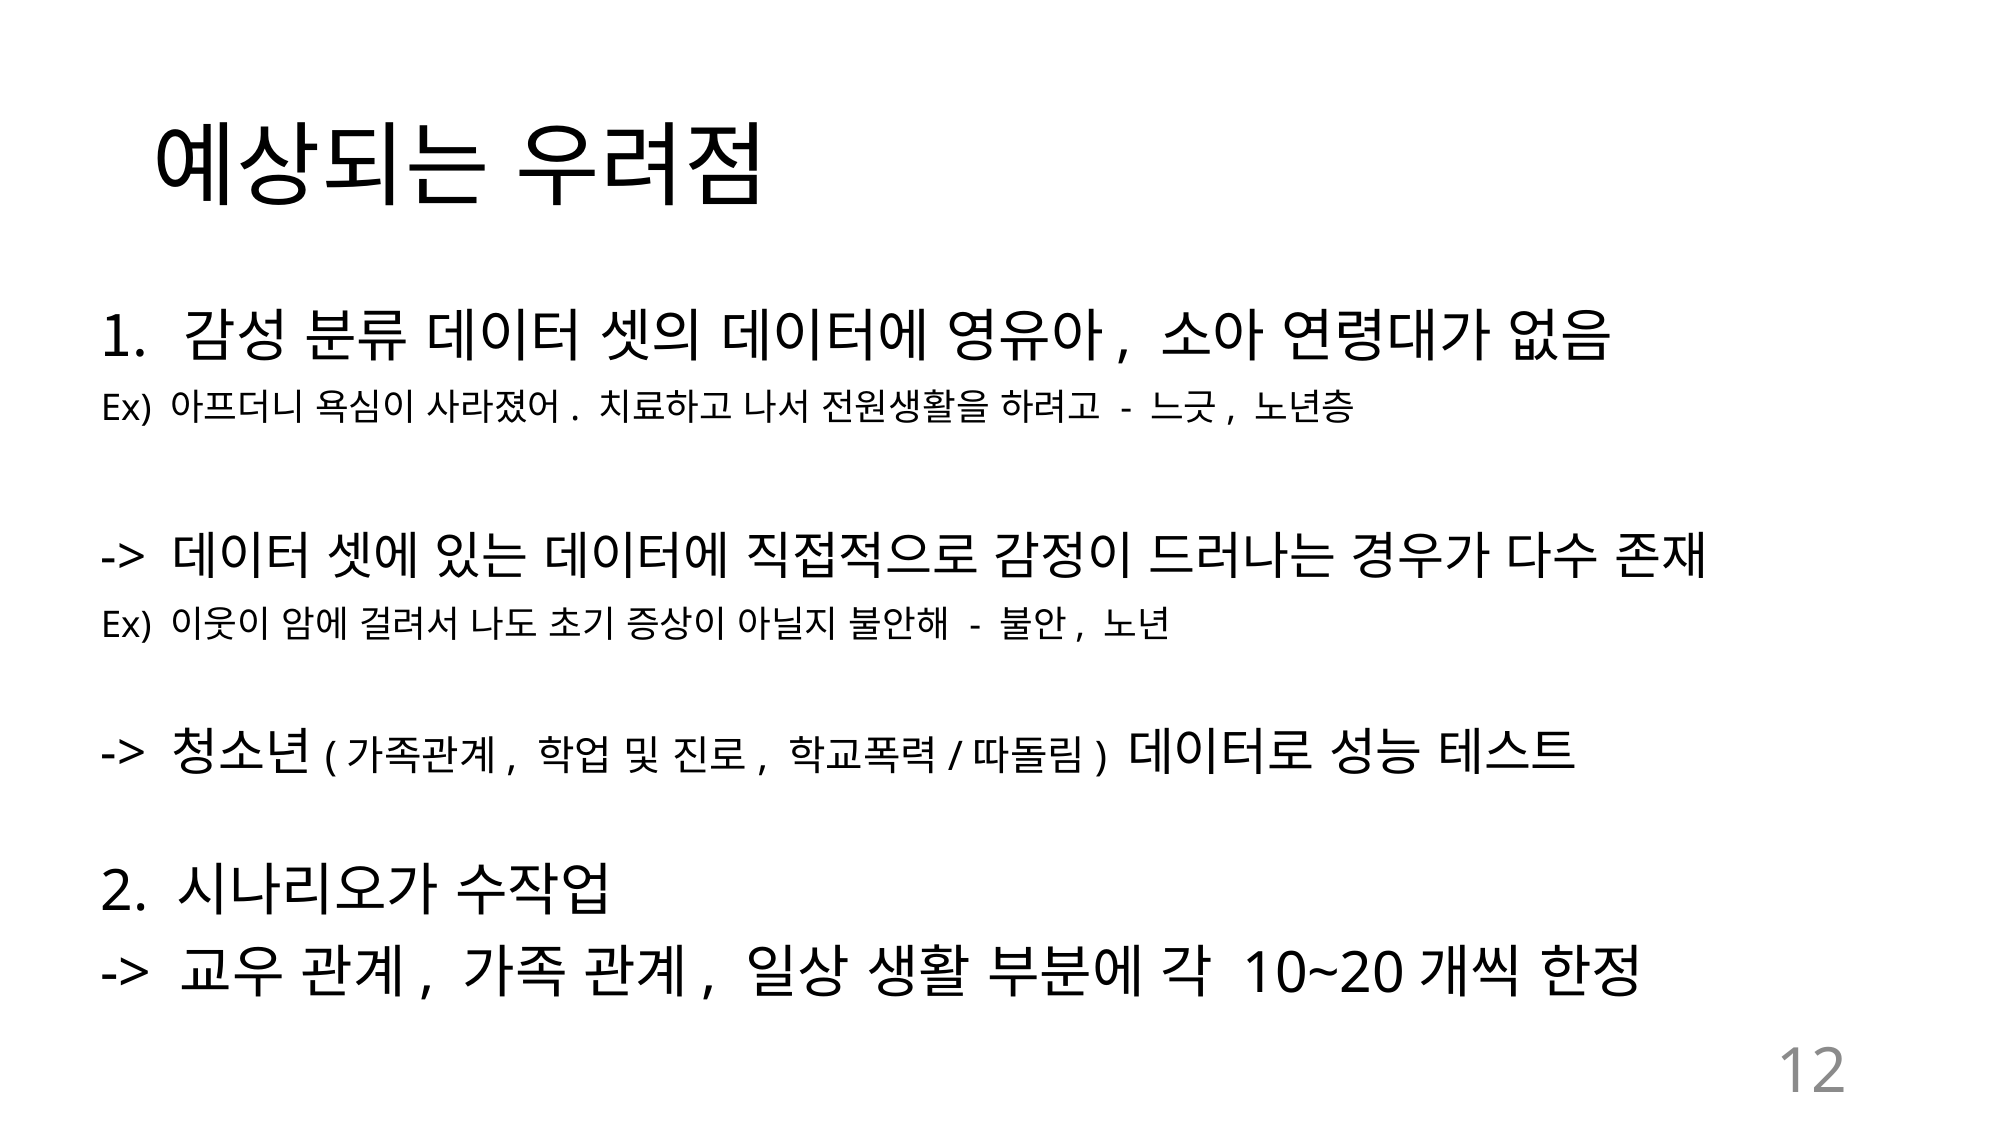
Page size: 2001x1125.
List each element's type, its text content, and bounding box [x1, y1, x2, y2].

slide_number 12 [1412, 1042, 1863, 1103]
list 감성 분류 데이터 셋의 데이터에 영유아, 소아 연령대가 없음 Ex) 아프더니 욕심이 사라졌어. 치료하고 나서 전원생활을 하려고 - 느긋, 노년층 -> 데이터 셋에 있는 데이터에 직접적으로 감정이 드러나는 경우가 다수 존재 Ex) 이웃이 암에 걸려서 나도 초기 증상이 아닐지 불안해 - 불안, 노년 -> 청소년(가족관계, 학업 및 진로, 학교폭력/따돌림) 데이터로 성능 테스트 2. 시나리오가 수작업 -> 교우 관계, 가족 관계, 일상 생활 부분에 각 10~20개씩 한정 [85, 299, 1922, 1014]
title 예상되는 우려점 [137, 59, 1863, 278]
